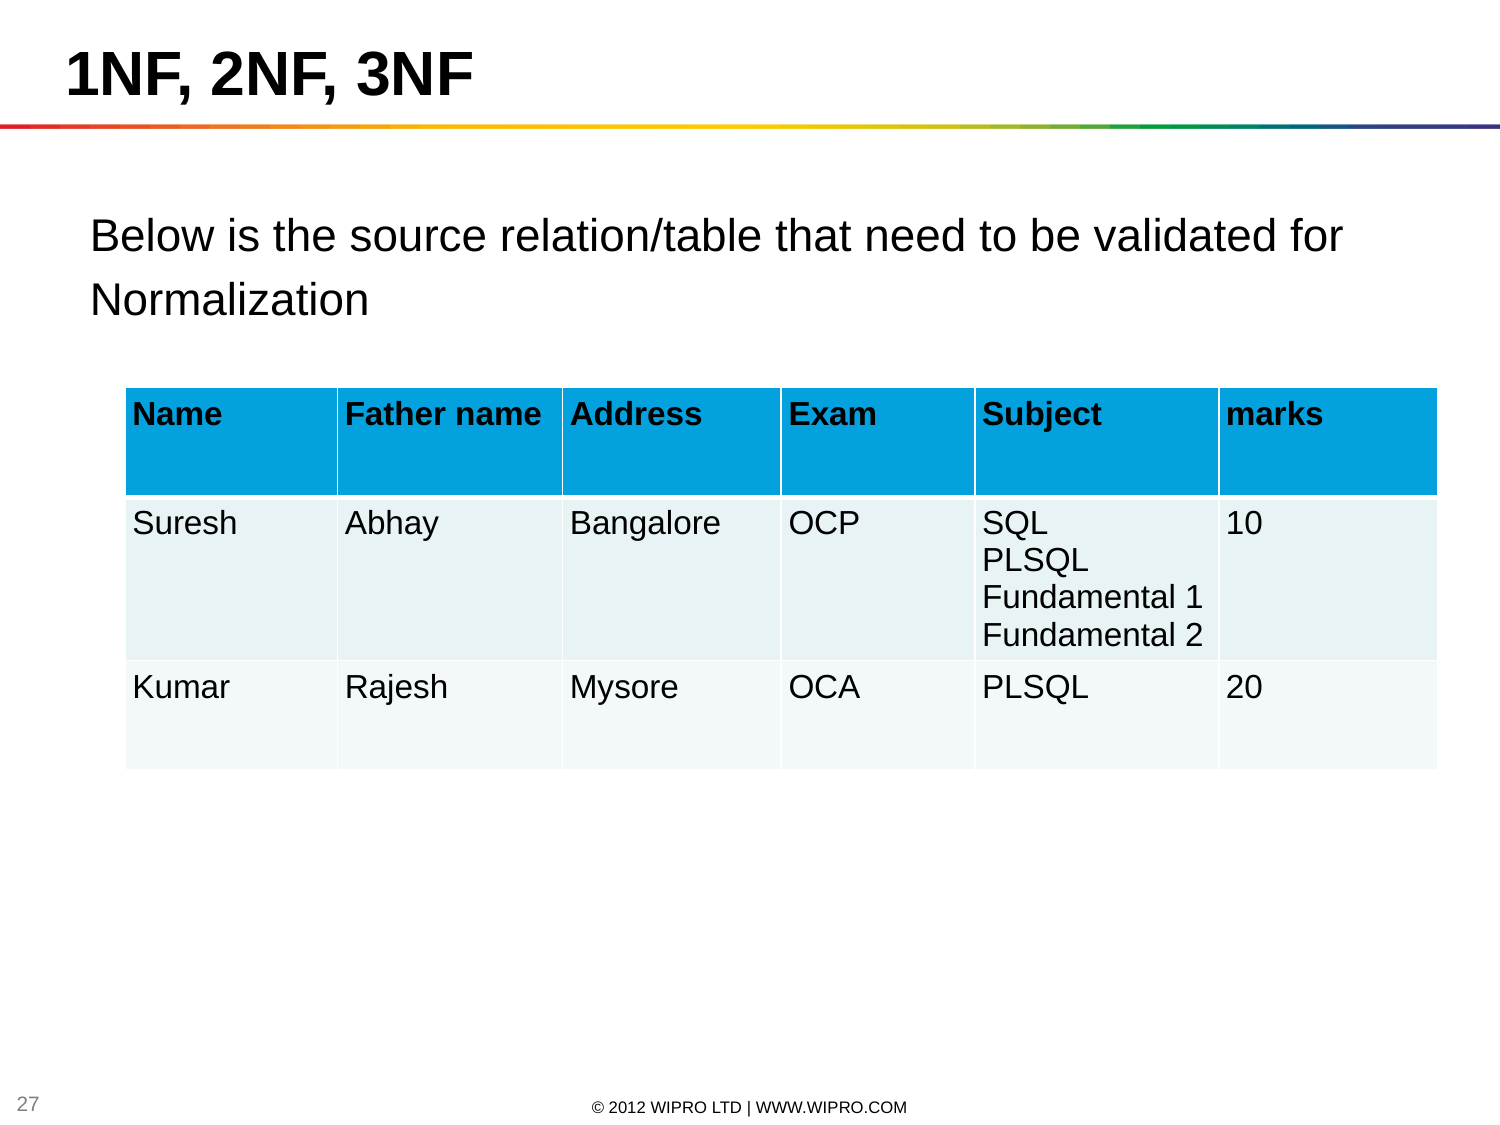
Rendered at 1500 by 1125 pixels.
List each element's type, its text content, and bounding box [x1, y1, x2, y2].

table_cell Suresh [126, 500, 337, 660]
table_cell SQL PLSQL Fundamental 1 Fundamental 2 [976, 500, 1218, 660]
table_header Subject [976, 388, 1218, 495]
table_cell OCA [782, 661, 974, 769]
list 1NF, 2NF, 3NF [49, 24, 1401, 117]
table_cell PLSQL [976, 661, 1218, 769]
table_cell Bangalore [563, 500, 780, 660]
table_header Address [563, 388, 780, 495]
table_cell Mysore [563, 661, 780, 769]
table_header Father name [338, 388, 562, 495]
table_cell Kumar [126, 661, 337, 769]
table_header Name [126, 388, 337, 495]
table_cell 20 [1220, 661, 1437, 769]
list Below is the source relation/table that need to be validated for Normalization [75, 198, 1463, 938]
table_cell OCP [782, 500, 974, 660]
table_cell Rajesh [338, 661, 562, 769]
table_header Exam [782, 388, 974, 495]
table_cell Abhay [338, 500, 562, 660]
table_cell 10 [1220, 500, 1437, 660]
table_header marks [1220, 388, 1437, 495]
